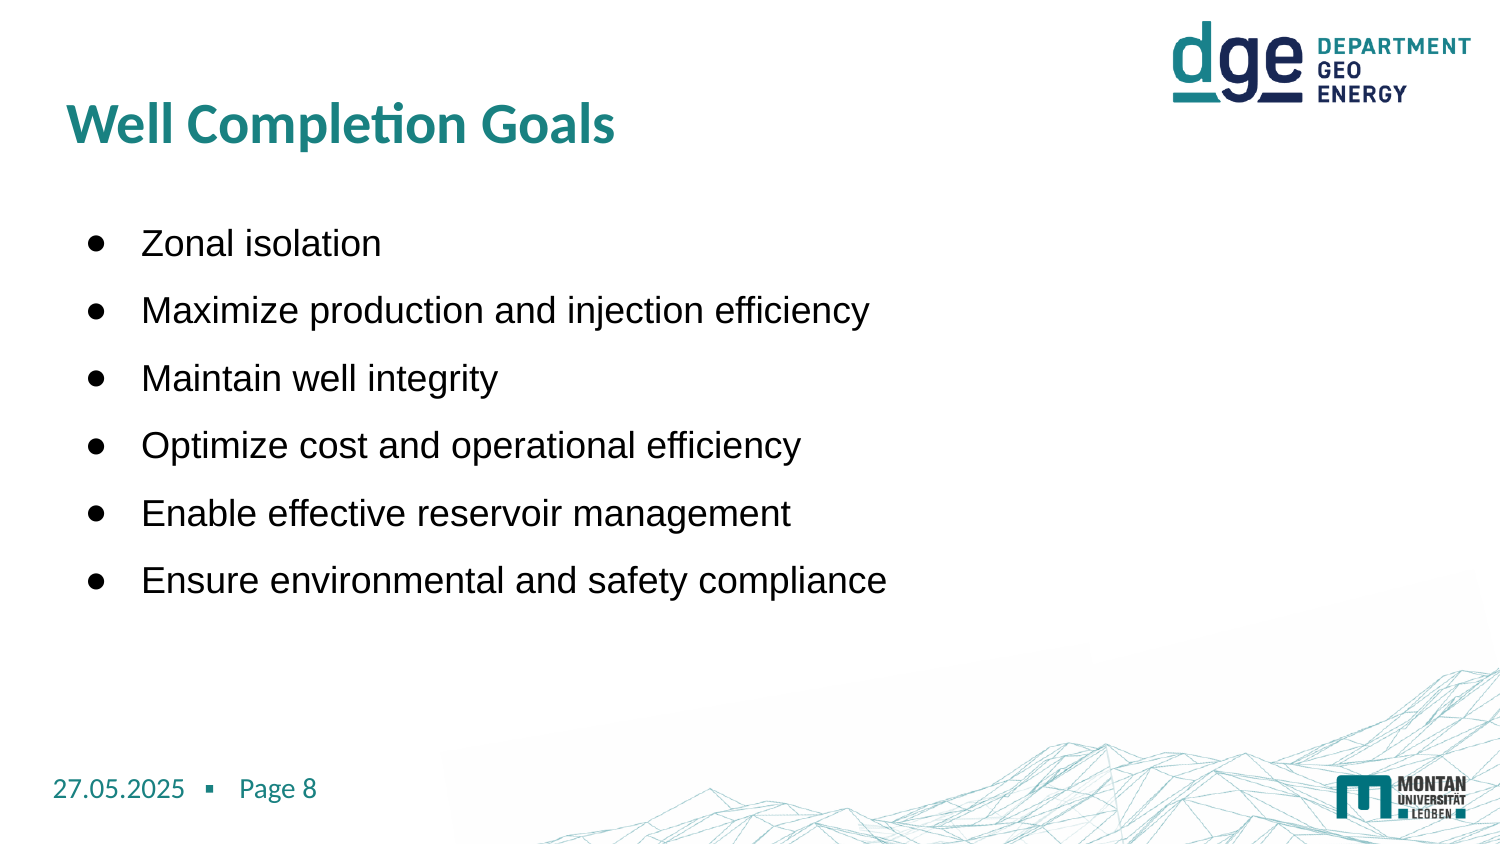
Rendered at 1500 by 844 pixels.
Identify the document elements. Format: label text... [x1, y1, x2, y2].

picture [0, 0, 1500, 844]
title Well Completion Goals [51, 72, 1449, 167]
list Zonal isolation Maximize production and injection efficiency Maintain well integrity Optimize cost and operational efficiency Enable effective reservoir management Ensure environmental and safety compliance [51, 189, 1449, 750]
